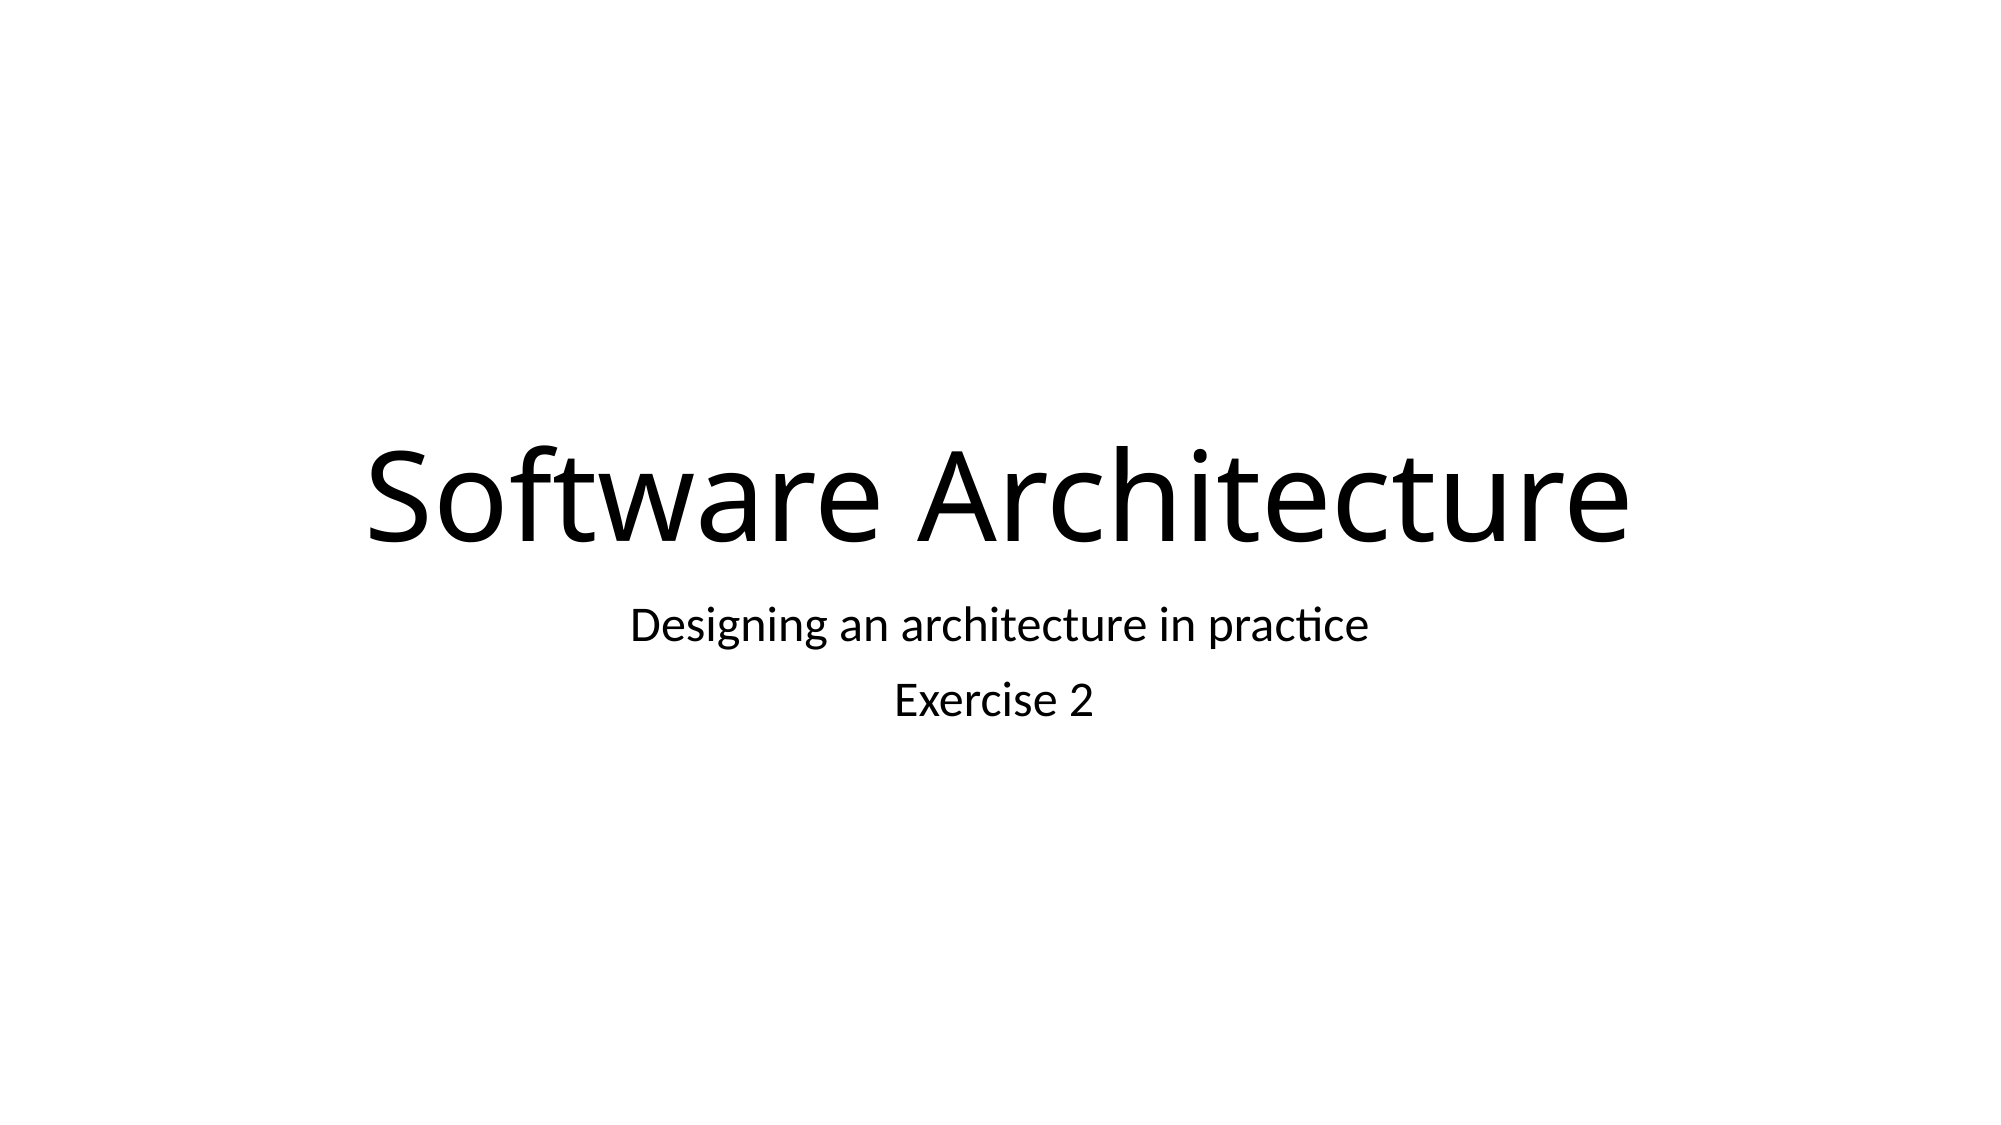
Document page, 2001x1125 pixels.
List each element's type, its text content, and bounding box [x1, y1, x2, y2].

title Software Architecture [249, 184, 1750, 576]
subtitle Designing an architecture in practice Exercise 2 [249, 590, 1750, 863]
